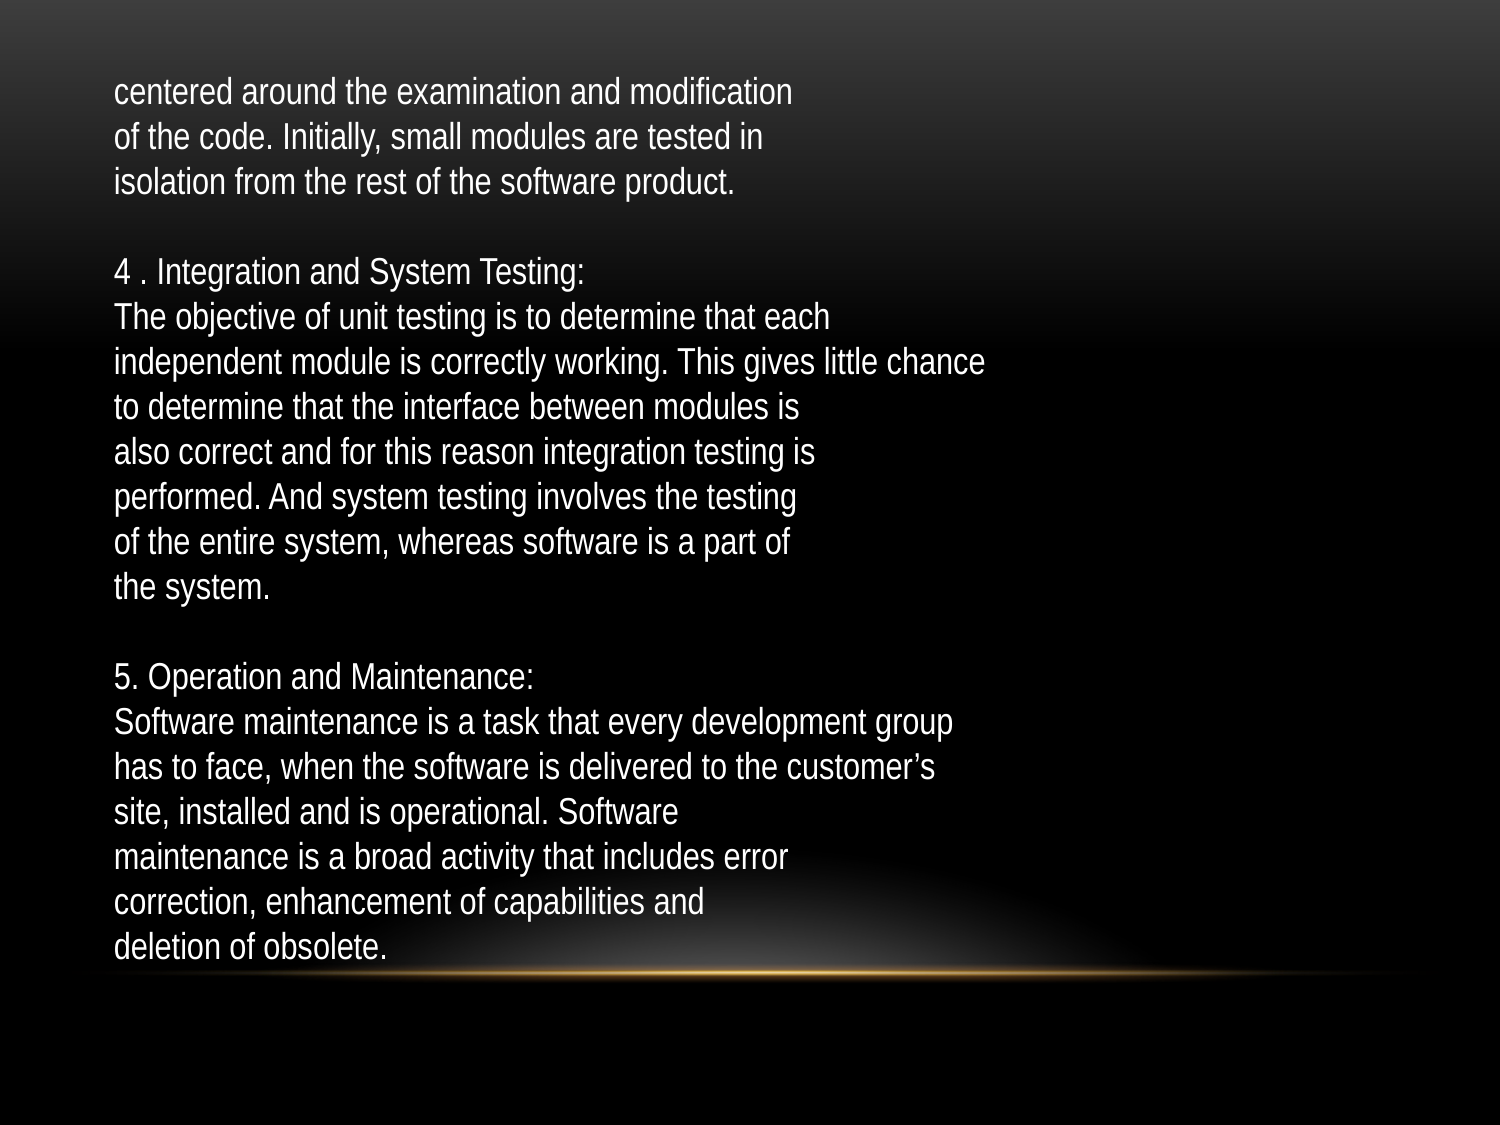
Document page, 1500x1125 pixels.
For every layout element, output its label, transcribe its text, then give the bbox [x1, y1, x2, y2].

text_box centered around the examination and modification of the code. Initially, small modules are tested in isolation from the rest of the software product. 4 . Integration and System Testing: The objective of unit testing is to determine that each independent module is correctly working. This gives little chance to determine that the interface between modules is also correct and for this reason integration testing is performed. And system testing involves the testing of the entire system, whereas software is a part of the system. 5. Operation and Maintenance: Software maintenance is a task that every development group has to face, when the software is delivered to the customer’s site, installed and is operational. Software maintenance is a broad activity that includes error correction, enhancement of capabilities and deletion of obsolete. [99, 59, 1021, 974]
picture [0, 0, 1500, 1125]
